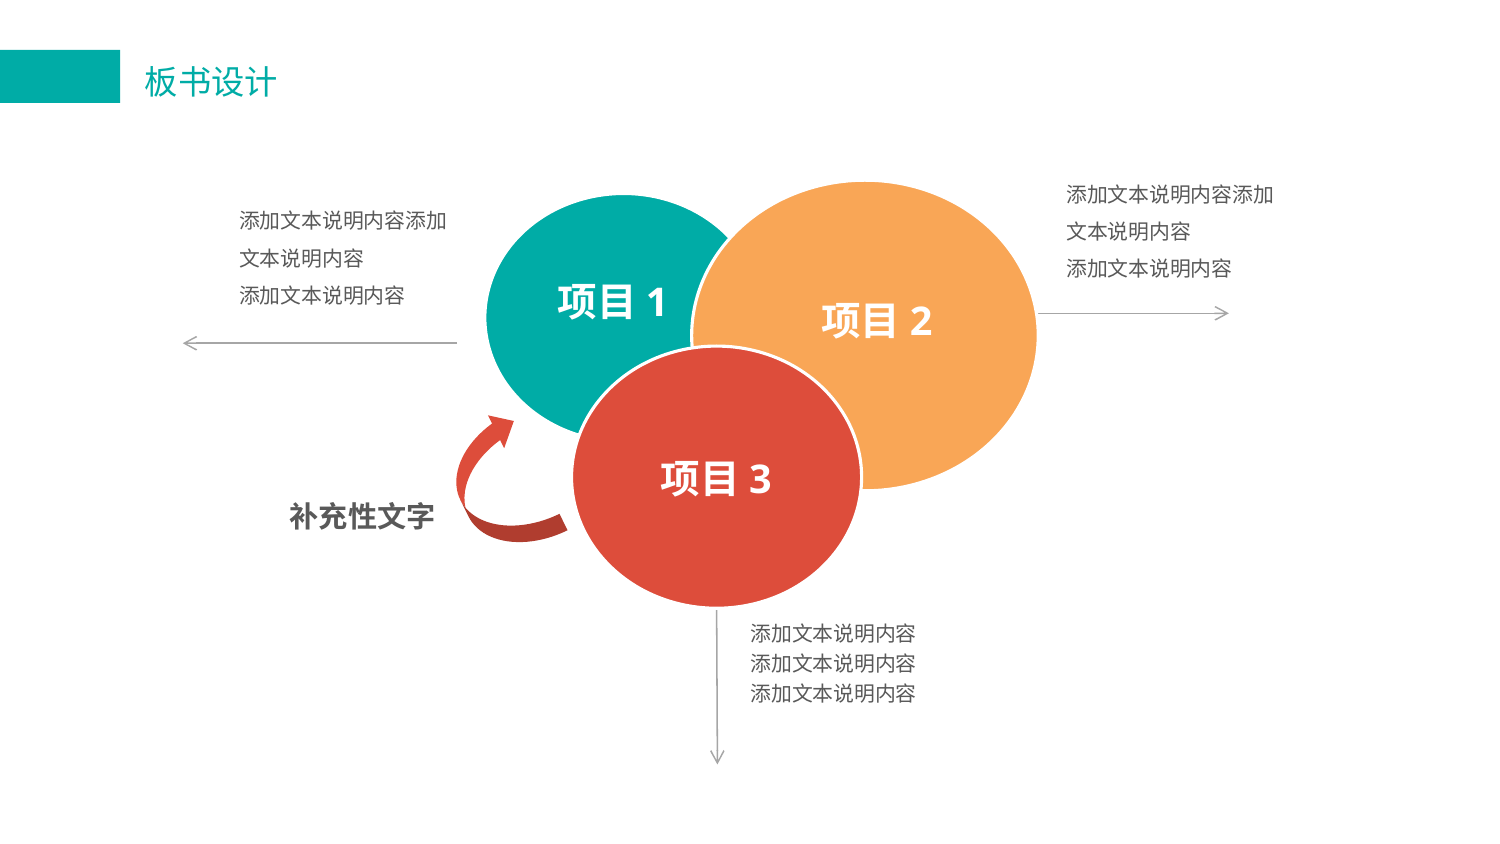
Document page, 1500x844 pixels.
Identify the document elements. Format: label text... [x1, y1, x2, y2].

text_box 项目2 [807, 288, 952, 350]
text_box 添加文本说明内容 添加文本说明内容 添加文本说明内容 [736, 608, 1033, 713]
text_box 项目3 [646, 447, 791, 509]
text_box [456, 415, 514, 491]
text_box [571, 346, 862, 609]
text_box [691, 180, 1039, 491]
text_box 添加文本说明内容添加文本说明内容 添加文本说明内容 [225, 188, 478, 315]
text_box 补充性文字 [251, 491, 475, 541]
text_box [484, 192, 730, 436]
text_box 项目1 [543, 270, 688, 332]
text_box 添加文本说明内容添加文本说明内容 添加文本说明内容 [1052, 161, 1306, 289]
